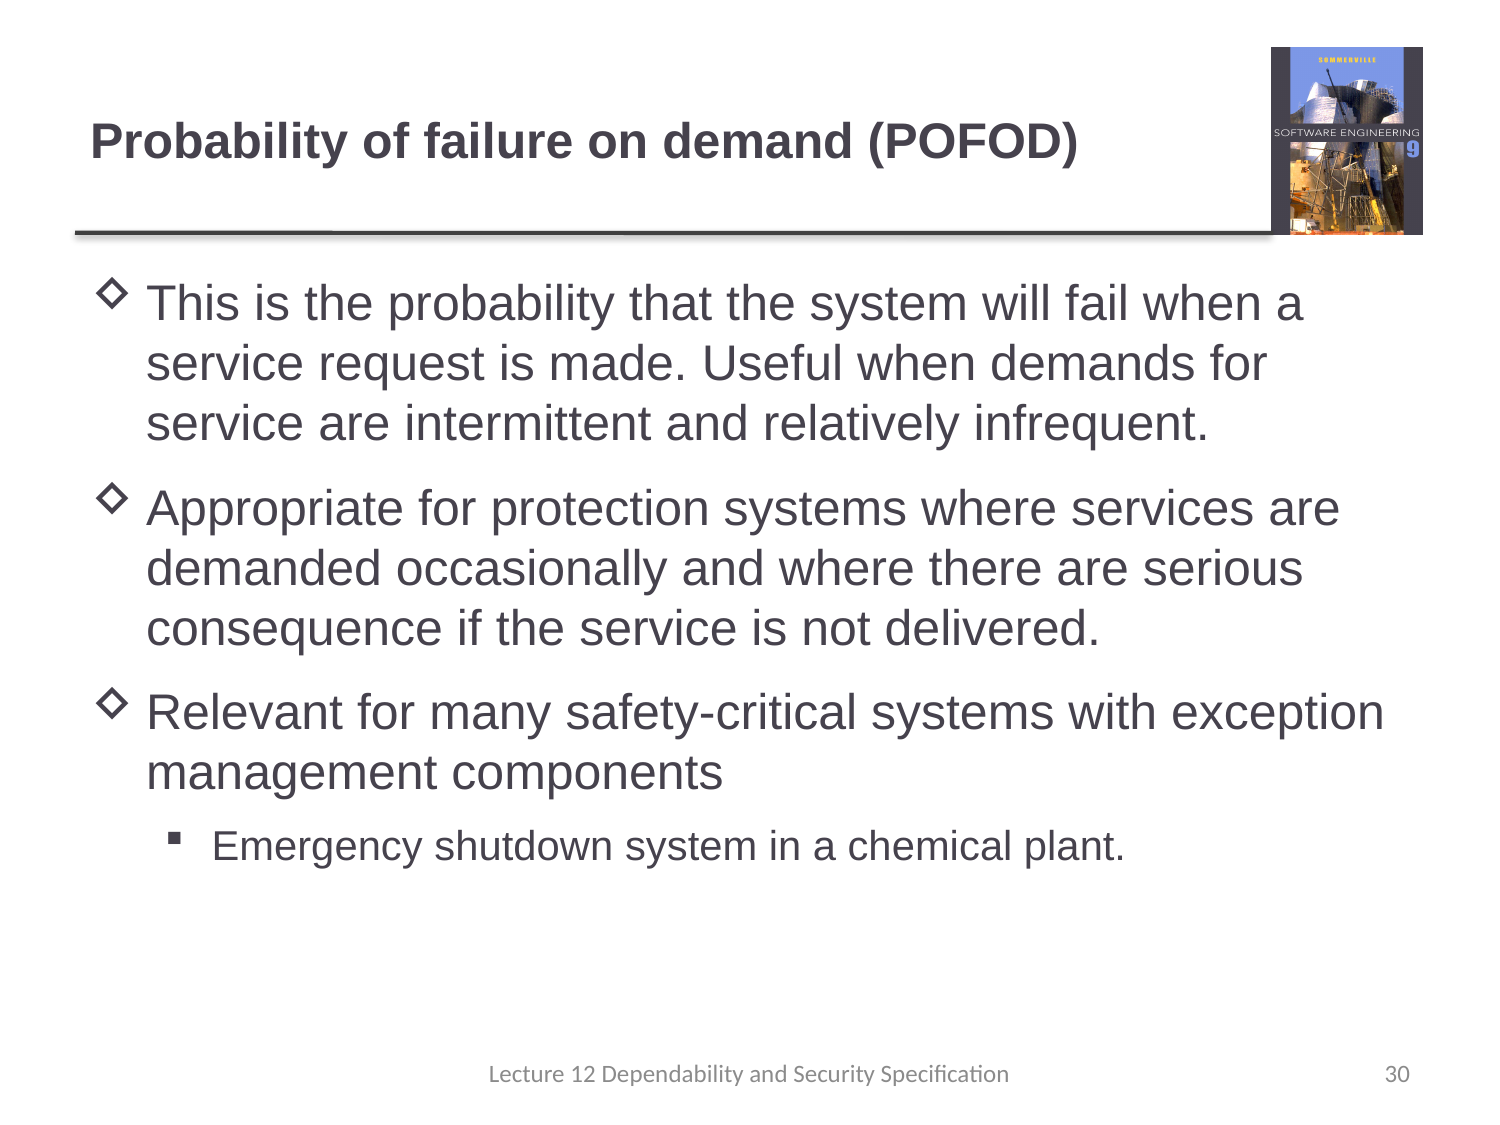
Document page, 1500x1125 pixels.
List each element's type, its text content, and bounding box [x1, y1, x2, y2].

title Probability of failure on demand (POFOD) [74, 44, 1272, 233]
slide_number 30 [1075, 1042, 1425, 1103]
list This is the probability that the system will fail when a service request is made. Useful when demands for service are intermittent and relatively infrequent. Appropriate for protection systems where services are demanded occasionally and where there are serious consequence if the service is not delivered. Relevant for many safety-critical systems with exception management components Emergency shutdown system in a chemical plant. [75, 262, 1425, 1005]
picture [1272, 47, 1423, 235]
footer Lecture 12 Dependability and Security Specification [425, 1042, 1075, 1103]
